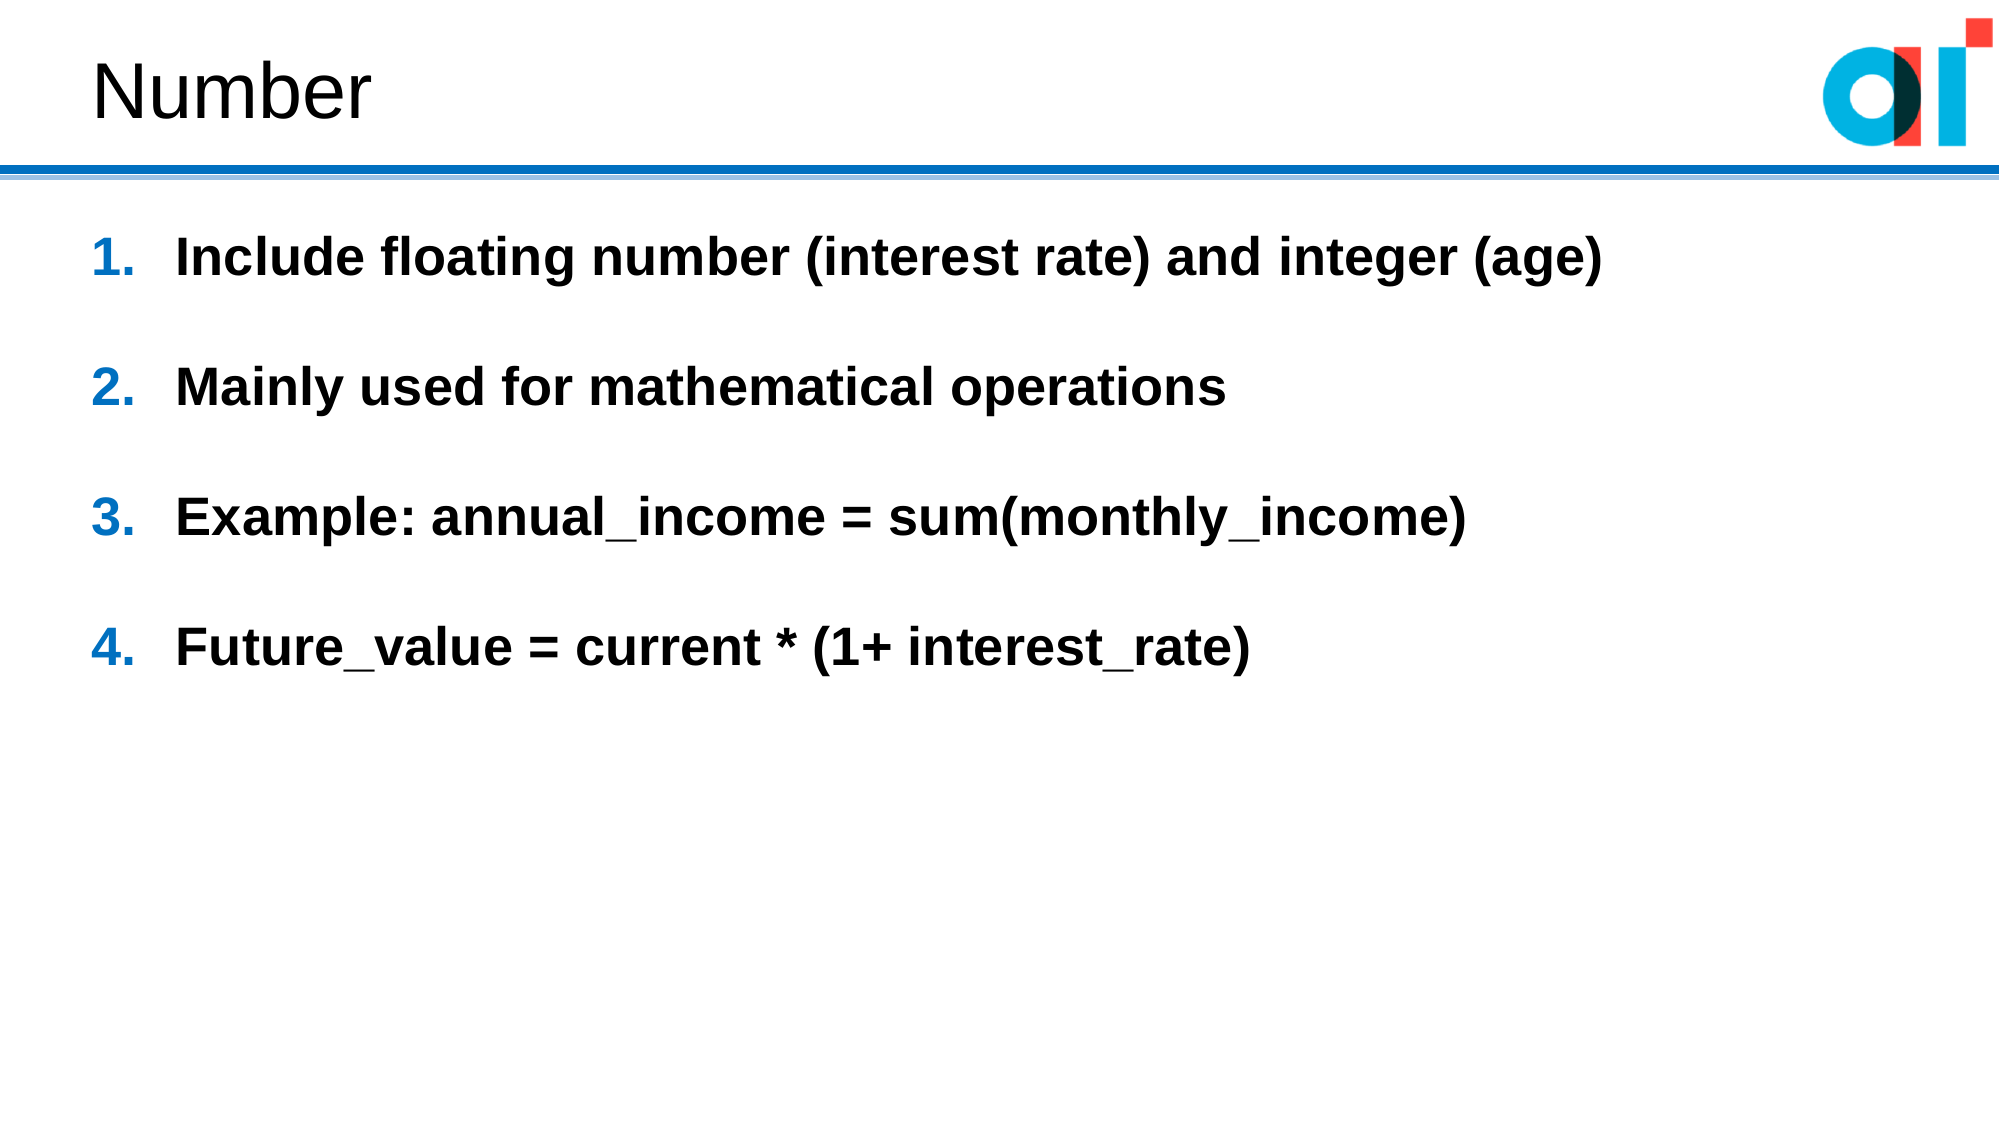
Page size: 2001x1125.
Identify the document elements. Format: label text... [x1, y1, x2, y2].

text_box Include floating number (interest rate) and integer (age) Mainly used for mathematical operations Example: annual_income = sum(monthly_income) Future_value = current * (1+ interest_rate) [76, 214, 1931, 684]
text_box Number [76, 42, 1439, 143]
picture [1807, 0, 2000, 162]
